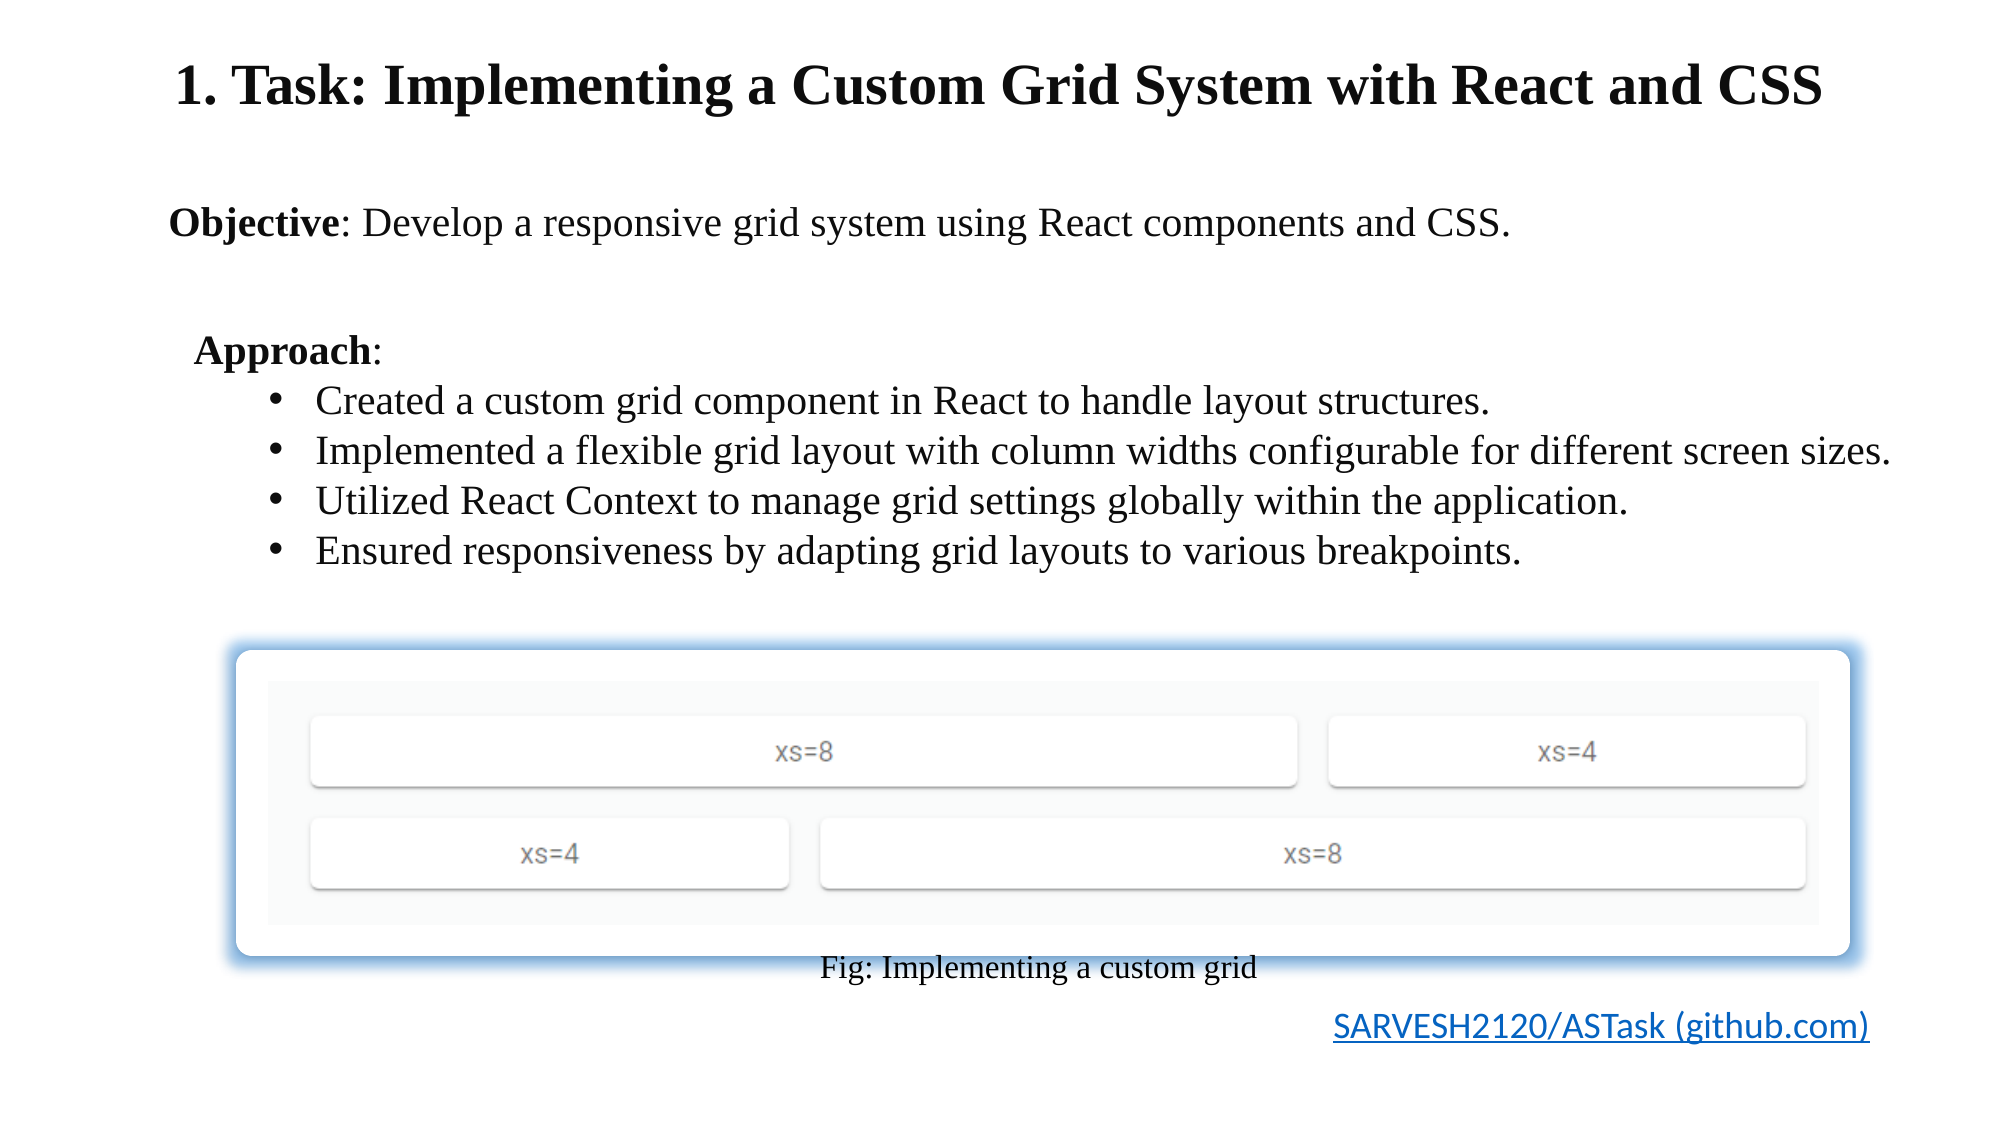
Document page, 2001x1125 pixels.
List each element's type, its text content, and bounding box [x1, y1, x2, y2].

text_box 1. Task: Implementing a Custom Grid System with React and CSS [159, 38, 1841, 124]
text_box Approach: Created a custom grid component in React to handle layout structures. Implemented a flexible grid layout with column widths configurable for different screen sizes. Utilized React Context to manage grid settings globally within the application. Ensured responsiveness by adapting grid layouts to various breakpoints. [178, 315, 1909, 581]
text_box Fig: Implementing a custom grid [805, 937, 1282, 993]
picture [267, 680, 1820, 925]
text_box SARVESH2120/ASTask (github.com) [1318, 993, 1918, 1054]
text_box Objective: Develop a responsive grid system using React components and CSS. [153, 187, 1528, 252]
